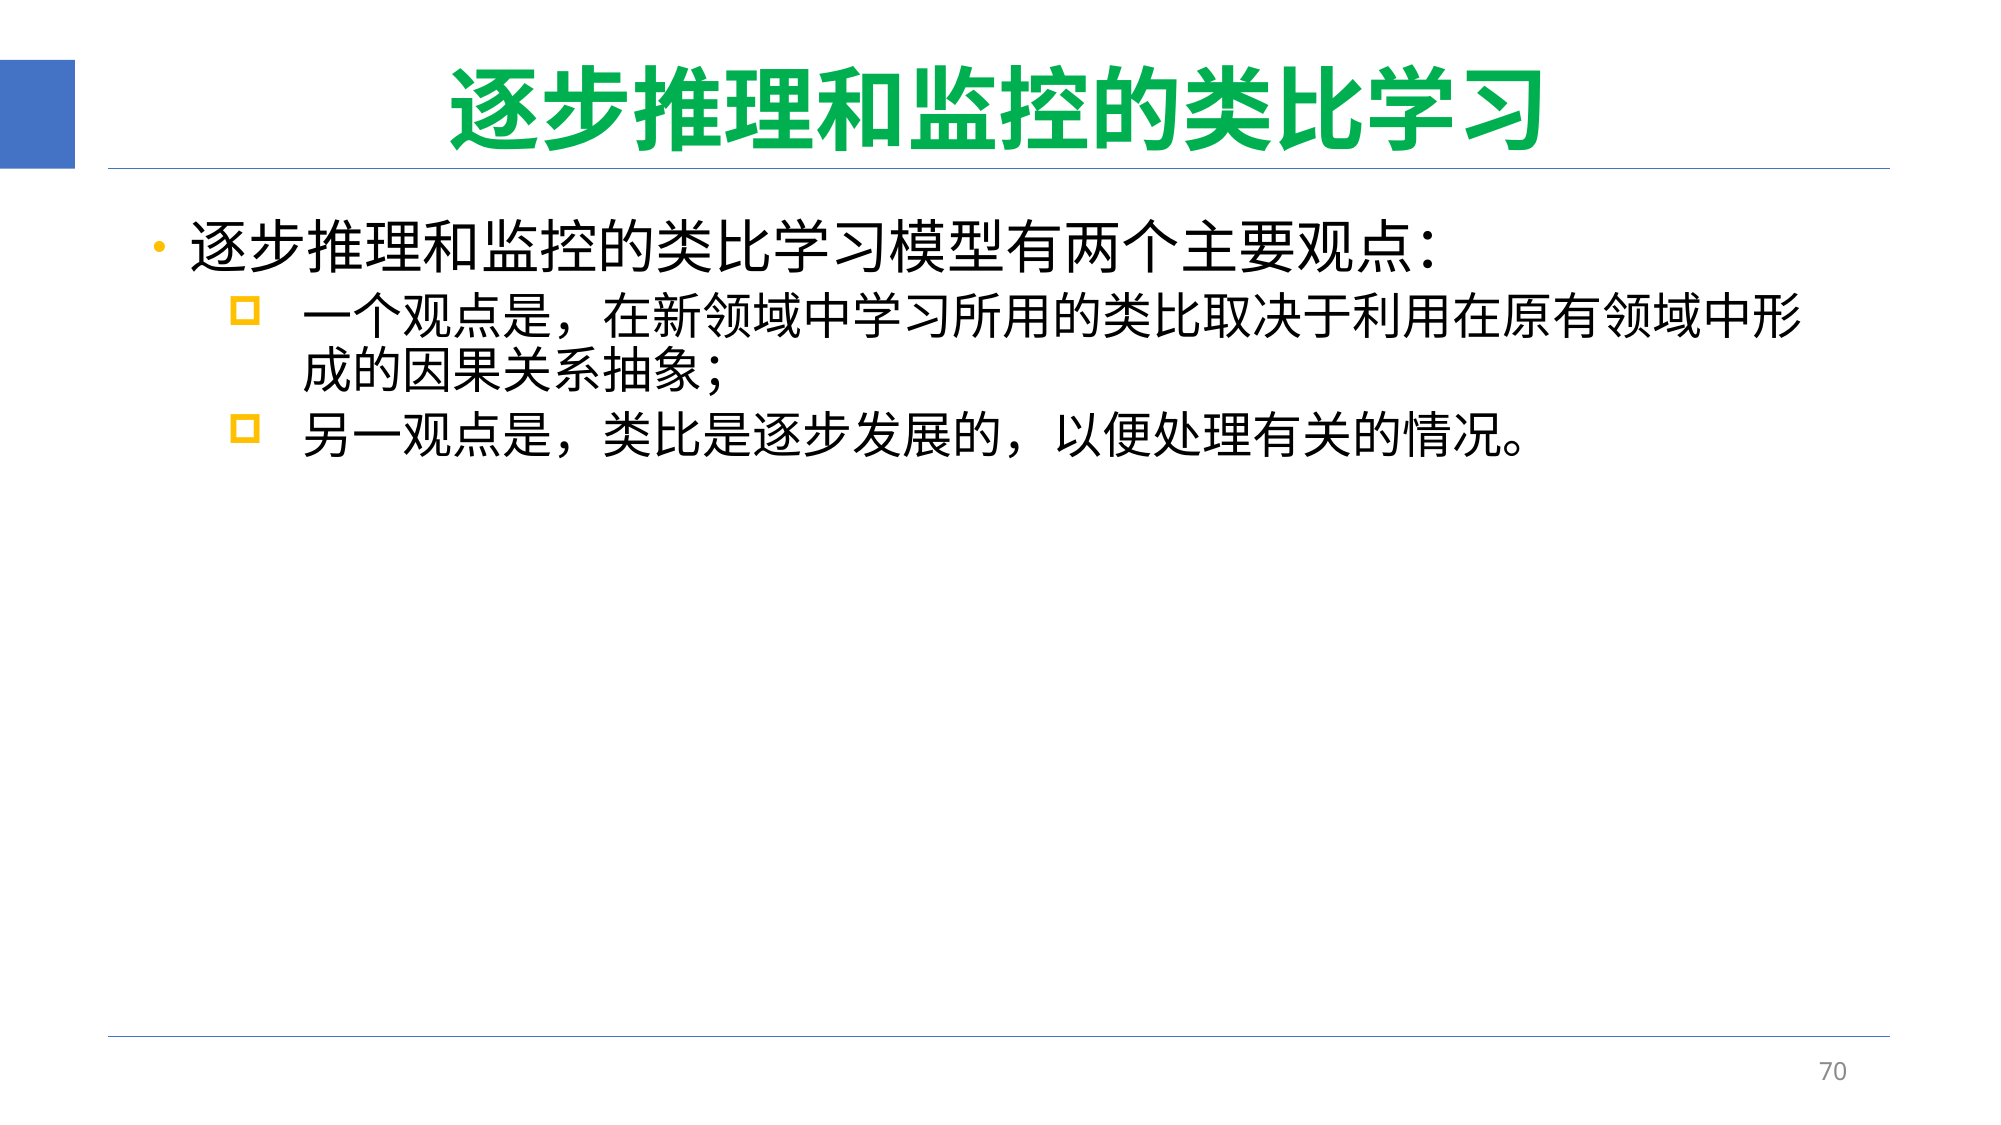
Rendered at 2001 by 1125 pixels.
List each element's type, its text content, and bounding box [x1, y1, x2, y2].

list 逐步推理和监控的类比学习模型有两个主要观点： 一个观点是，在新领域中学习所用的类比取决于利用在原有领域中形成的因果关系抽象； 另一观点是，类比是逐步发展的，以便处理有关的情况。 [137, 210, 1863, 1014]
slide_number 70 [1412, 1042, 1863, 1103]
title 逐步推理和监控的类比学习 [136, 50, 1862, 179]
